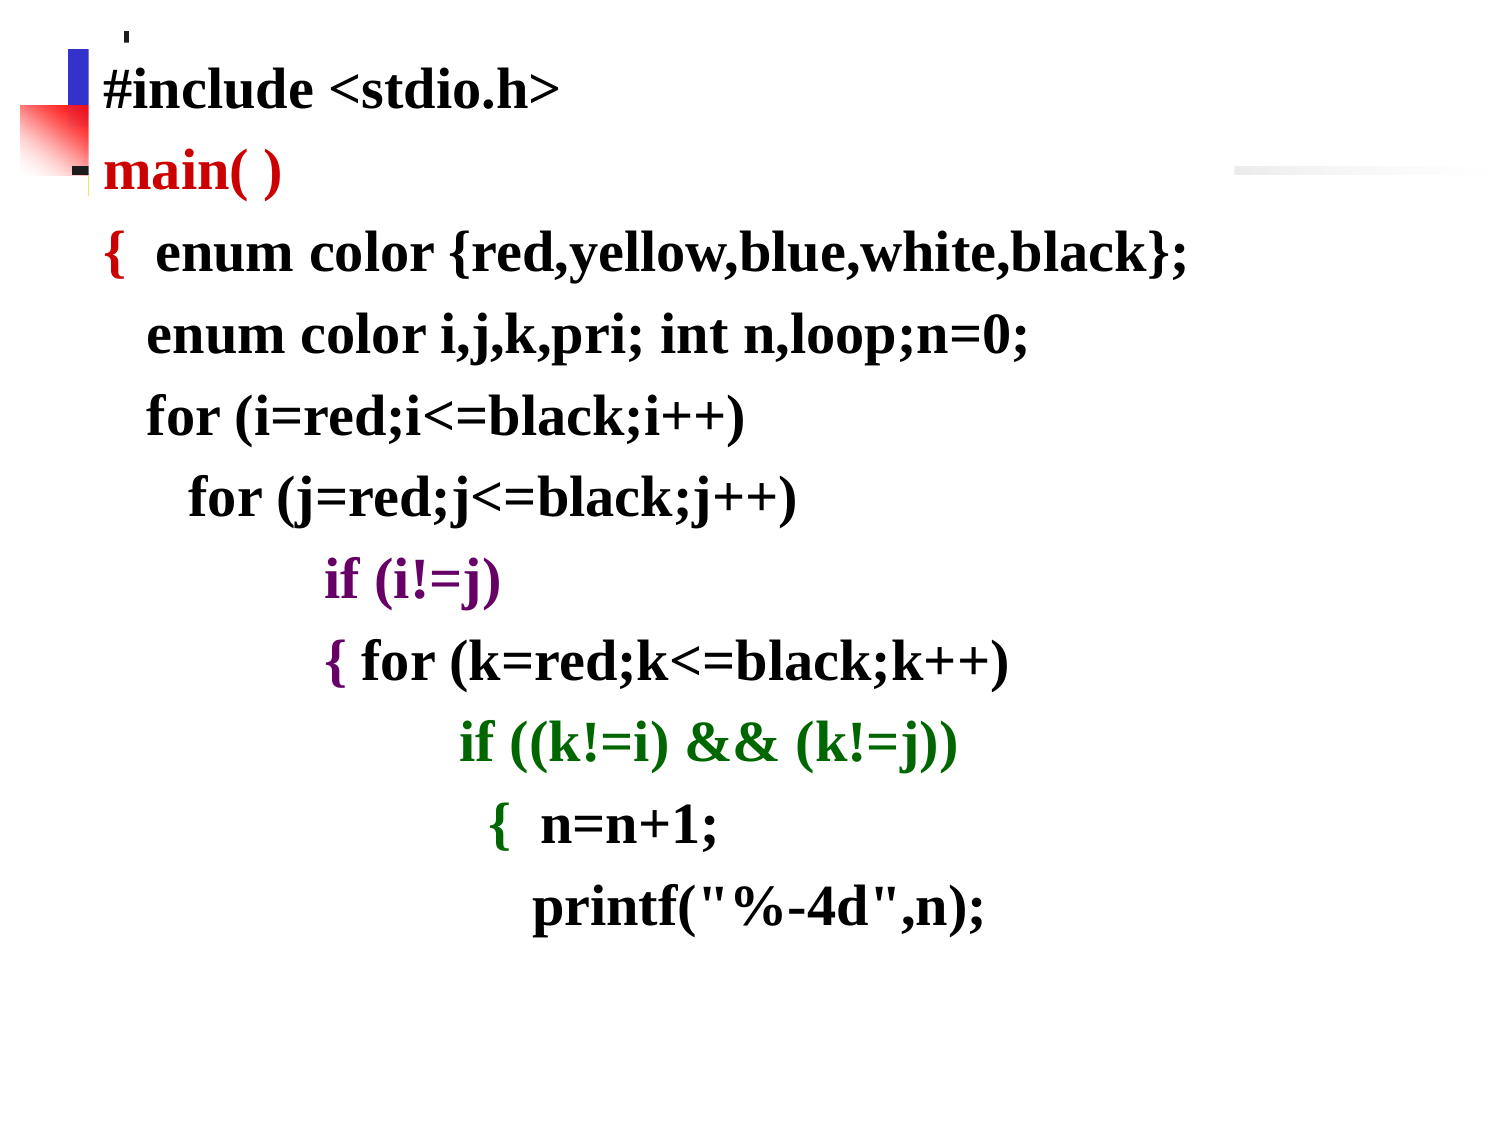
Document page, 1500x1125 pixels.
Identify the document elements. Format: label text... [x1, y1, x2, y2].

text_box #include <stdio.h> main( ) { enum color {red,yellow,blue,white,black}; enum color i,j,k,pri; int n,loop;n=0; for (i=red;i<=black;i++) for (j=red;j<=black;j++) if (i!=j) { for (k=red;k<=black;k++) if ((k!=i) && (k!=j)) { n=n+1; printf("%-4d",n); [88, 42, 1235, 1055]
